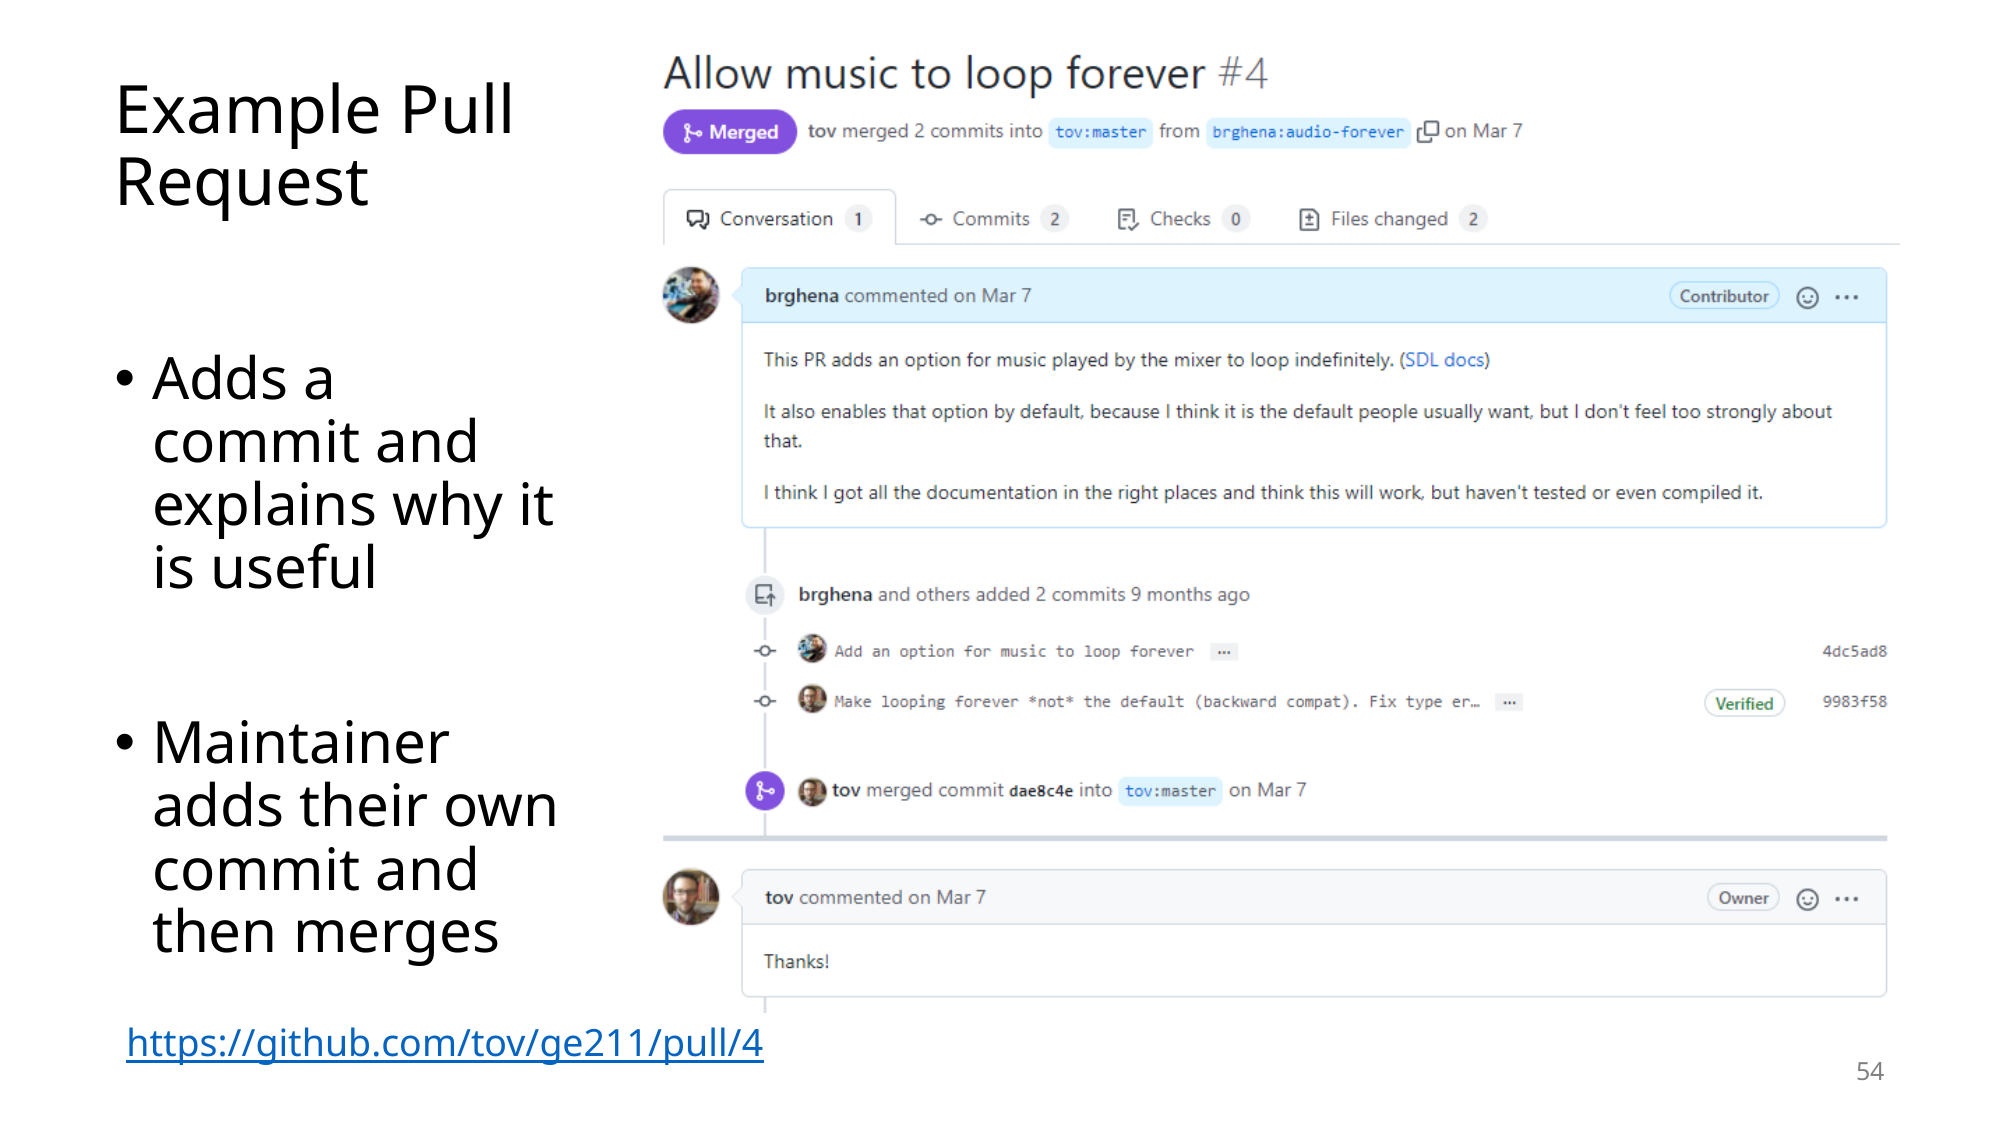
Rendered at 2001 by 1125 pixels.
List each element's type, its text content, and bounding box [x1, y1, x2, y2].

slide_number 54 [1749, 1042, 1900, 1103]
text_box https://github.com/tov/ge211/pull/4 [111, 1012, 1112, 1078]
title Example Pull Request [99, 37, 648, 259]
picture [648, 37, 1900, 1013]
list Adds a commit and explains why it is useful Maintainer adds their own commit and then merges [99, 341, 575, 1013]
